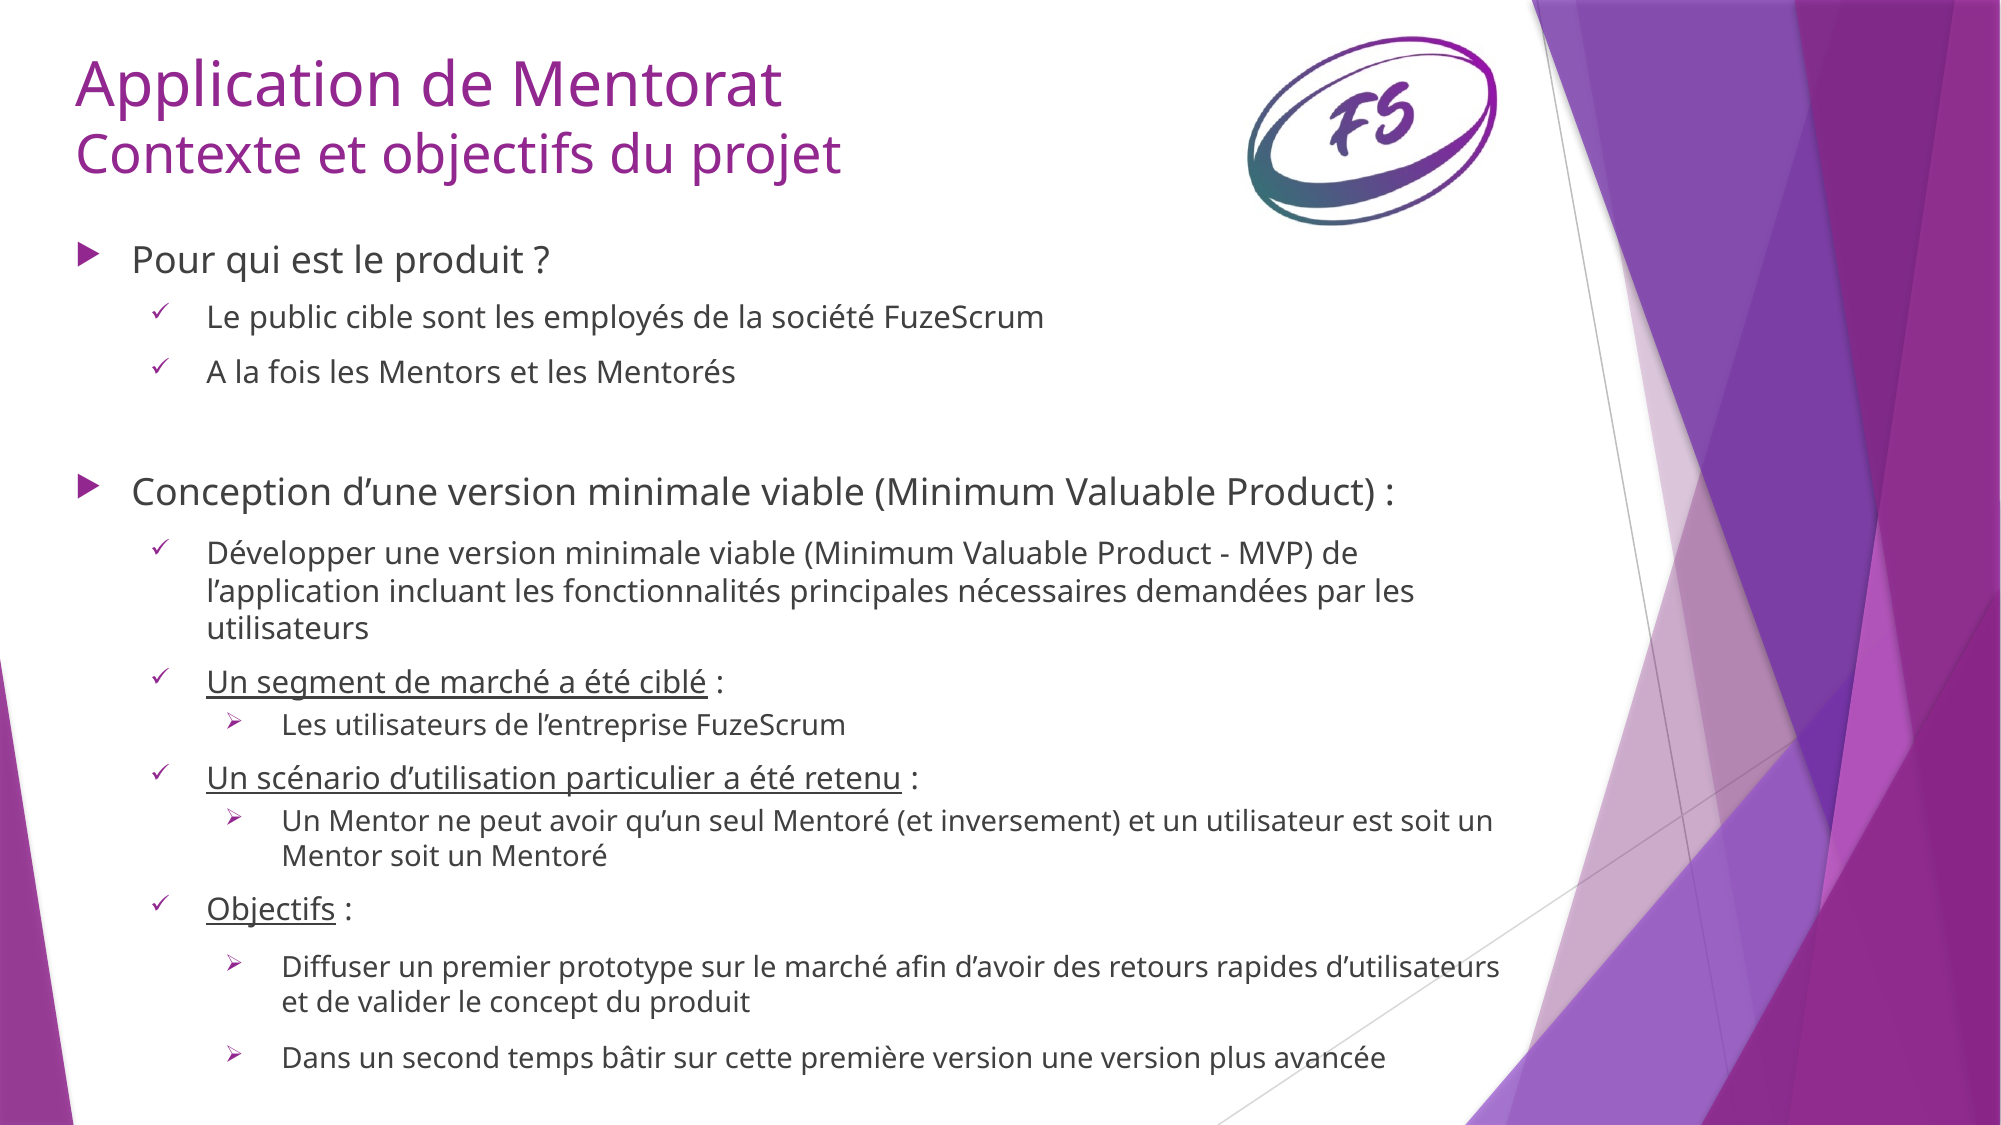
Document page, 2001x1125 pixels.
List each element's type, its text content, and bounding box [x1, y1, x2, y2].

title Application de Mentorat Contexte et objectifs du projet [60, 36, 1237, 228]
picture [1241, 31, 1501, 229]
list Pour qui est le produit ? Le public cible sont les employés de la société FuzeScrum A la fois les Mentors et les Mentorés Conception d’une version minimale viable (Minimum Valuable Product) : Développer une version minimale viable (Minimum Valuable Product - MVP) de l’application incluant les fonctionnalités principales nécessaires demandées par les utilisateurs Un segment de marché a été ciblé : Les utilisateurs de l’entreprise FuzeScrum Un scénario d’utilisation particulier a été retenu : Un Mentor ne peut avoir qu’un seul Mentoré (et inversement) et un utilisateur est soit un Mentor soit un Mentoré Objectifs : Diffuser un premier prototype sur le marché afin d’avoir des retours rapides d’utilisateurs et de valider le concept du produit Dans un second temps bâtir sur cette première version une version plus avancée [60, 228, 1539, 1091]
